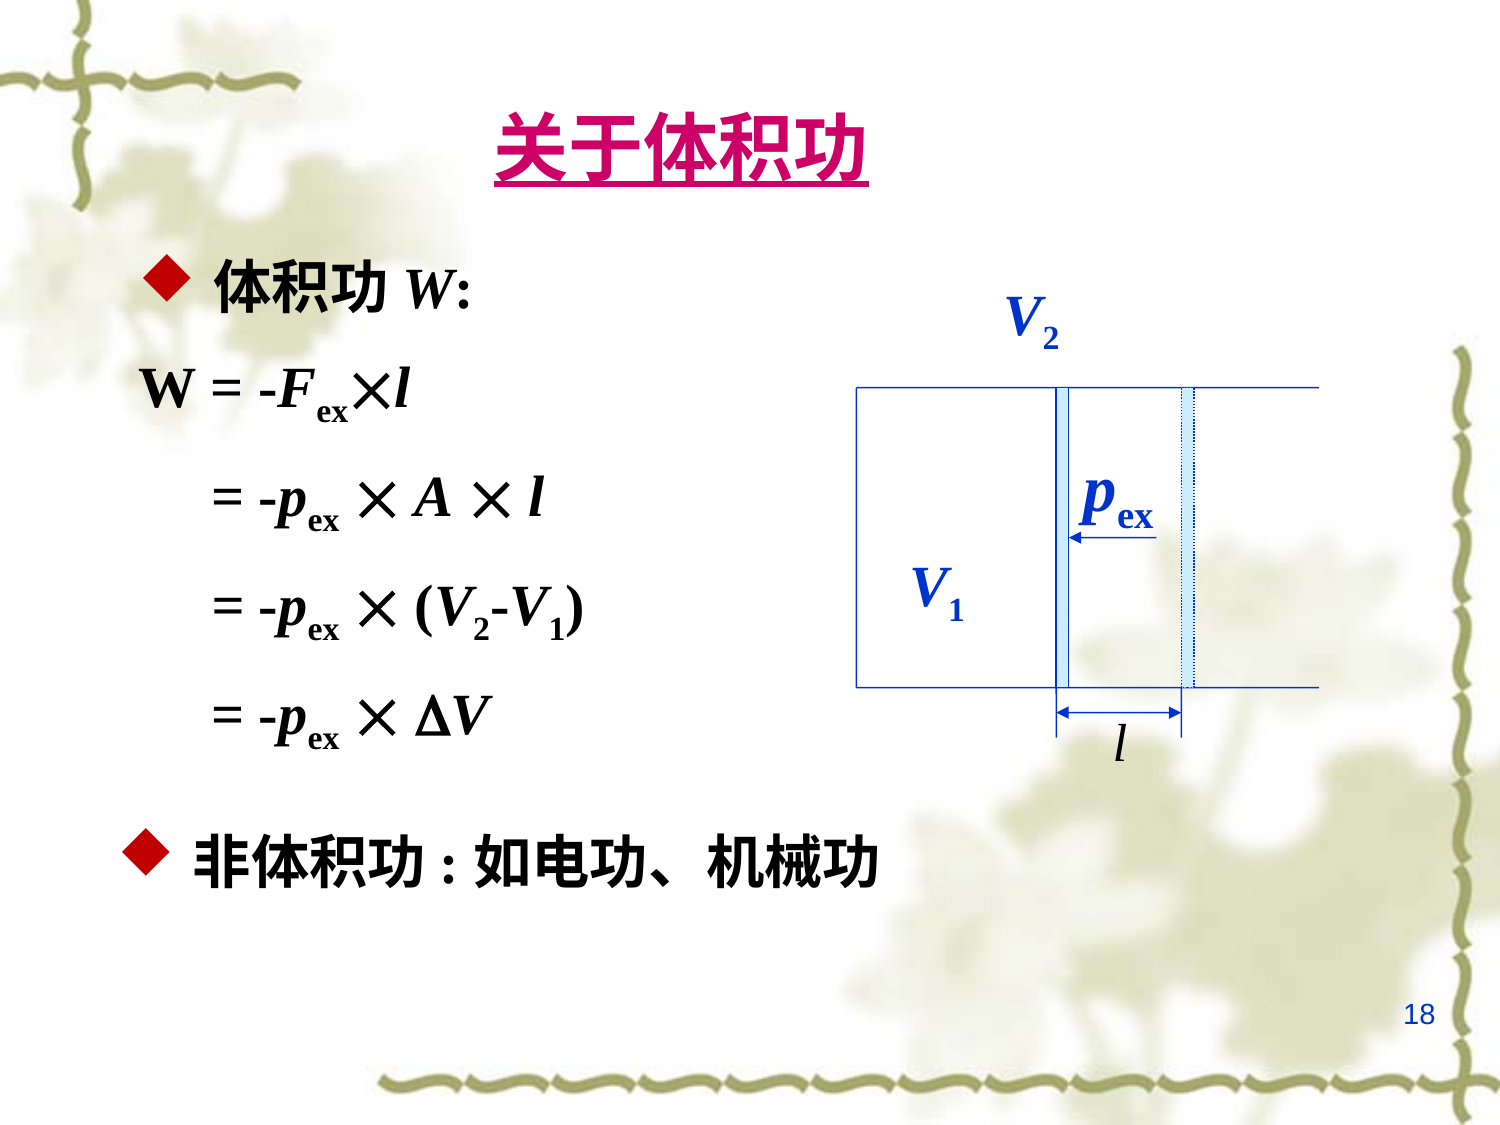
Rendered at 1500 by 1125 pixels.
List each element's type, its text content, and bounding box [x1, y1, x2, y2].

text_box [855, 269, 1319, 776]
text_box 非体积功:如电功、机械功 [103, 817, 928, 903]
picture [0, 0, 1500, 1125]
slide_number 18 [1074, 987, 1451, 1066]
text_box 体积功W: W = -Fexl = -pex  A  l = -pex  (V2-V1) = -pex  V [123, 243, 892, 782]
text_box 关于体积功 [364, 93, 999, 198]
